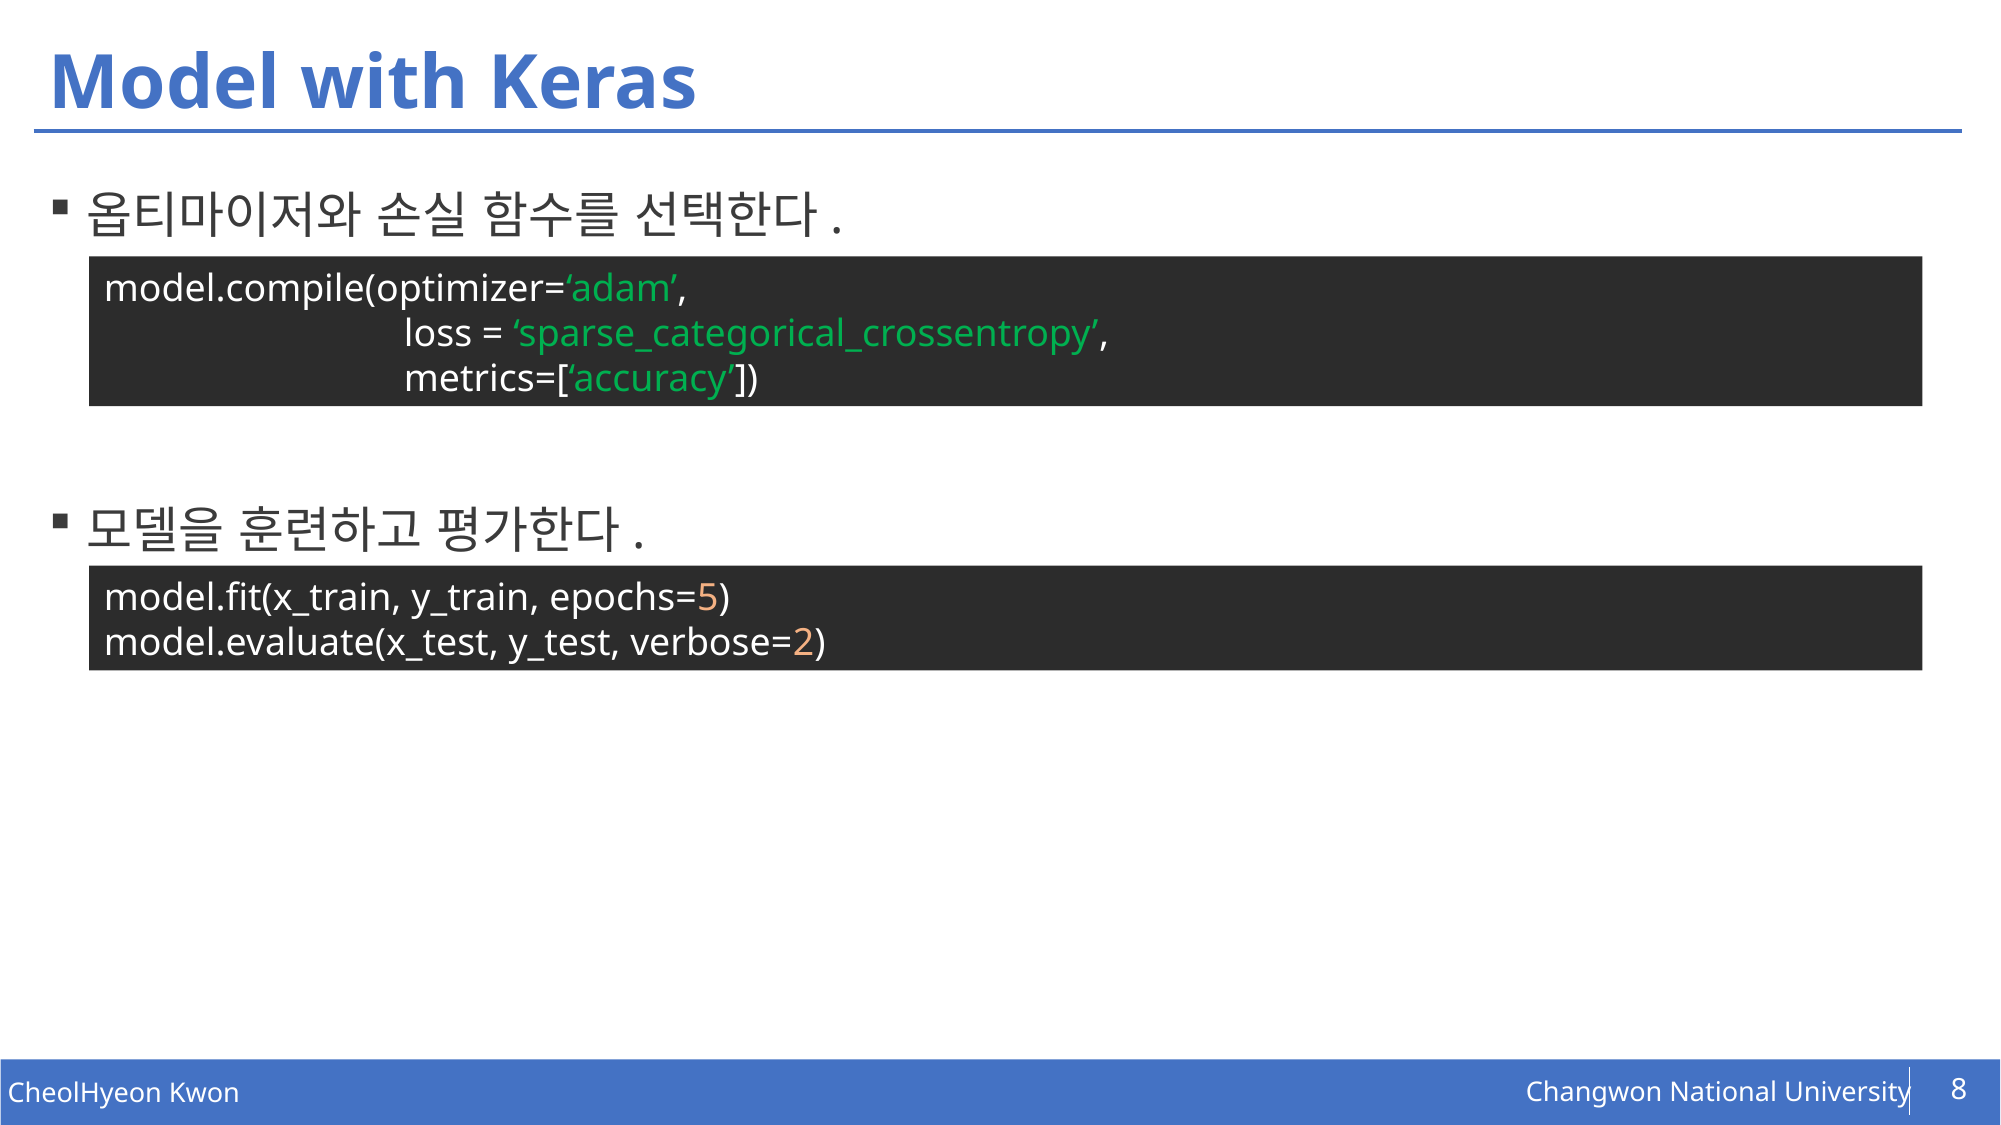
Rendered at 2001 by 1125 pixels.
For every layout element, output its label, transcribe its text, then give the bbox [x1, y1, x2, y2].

text_box model.fit(x_train, y_train, epochs=5) model.evaluate(x_test, y_test, verbose=2) [89, 565, 1923, 671]
title Model with Keras [33, 27, 1963, 143]
list 옵티마이저와 손실 함수를 선택한다. 모델을 훈련하고 평가한다. [33, 152, 1963, 997]
slide_number 8 [1922, 1060, 1996, 1121]
text_box model.compile(optimizer=‘adam’, loss = ‘sparse_categorical_crossentropy’, metrics=[‘accuracy’]) [89, 256, 1923, 407]
